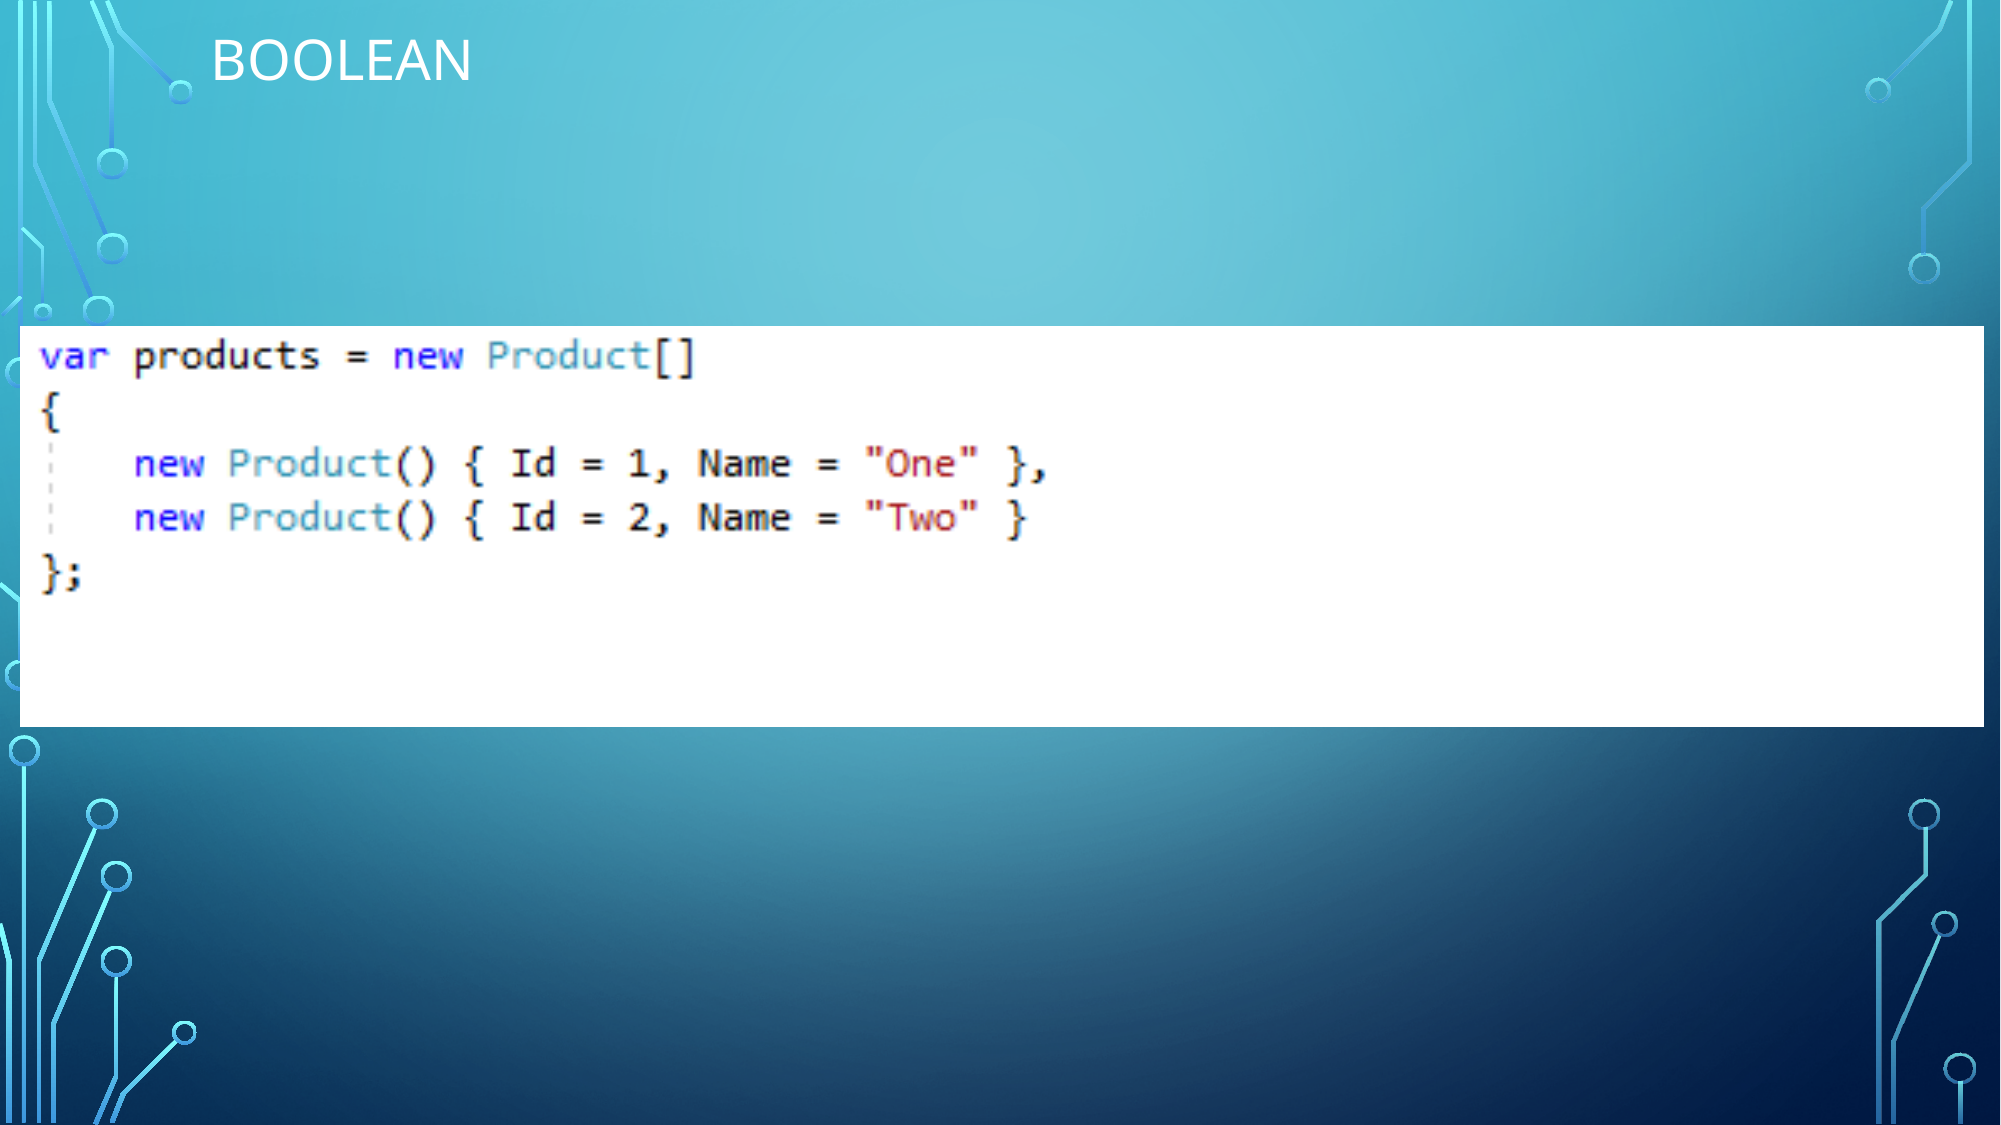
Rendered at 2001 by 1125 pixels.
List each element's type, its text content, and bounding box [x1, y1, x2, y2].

title Boolean [195, 24, 1854, 101]
picture [20, 326, 1984, 727]
